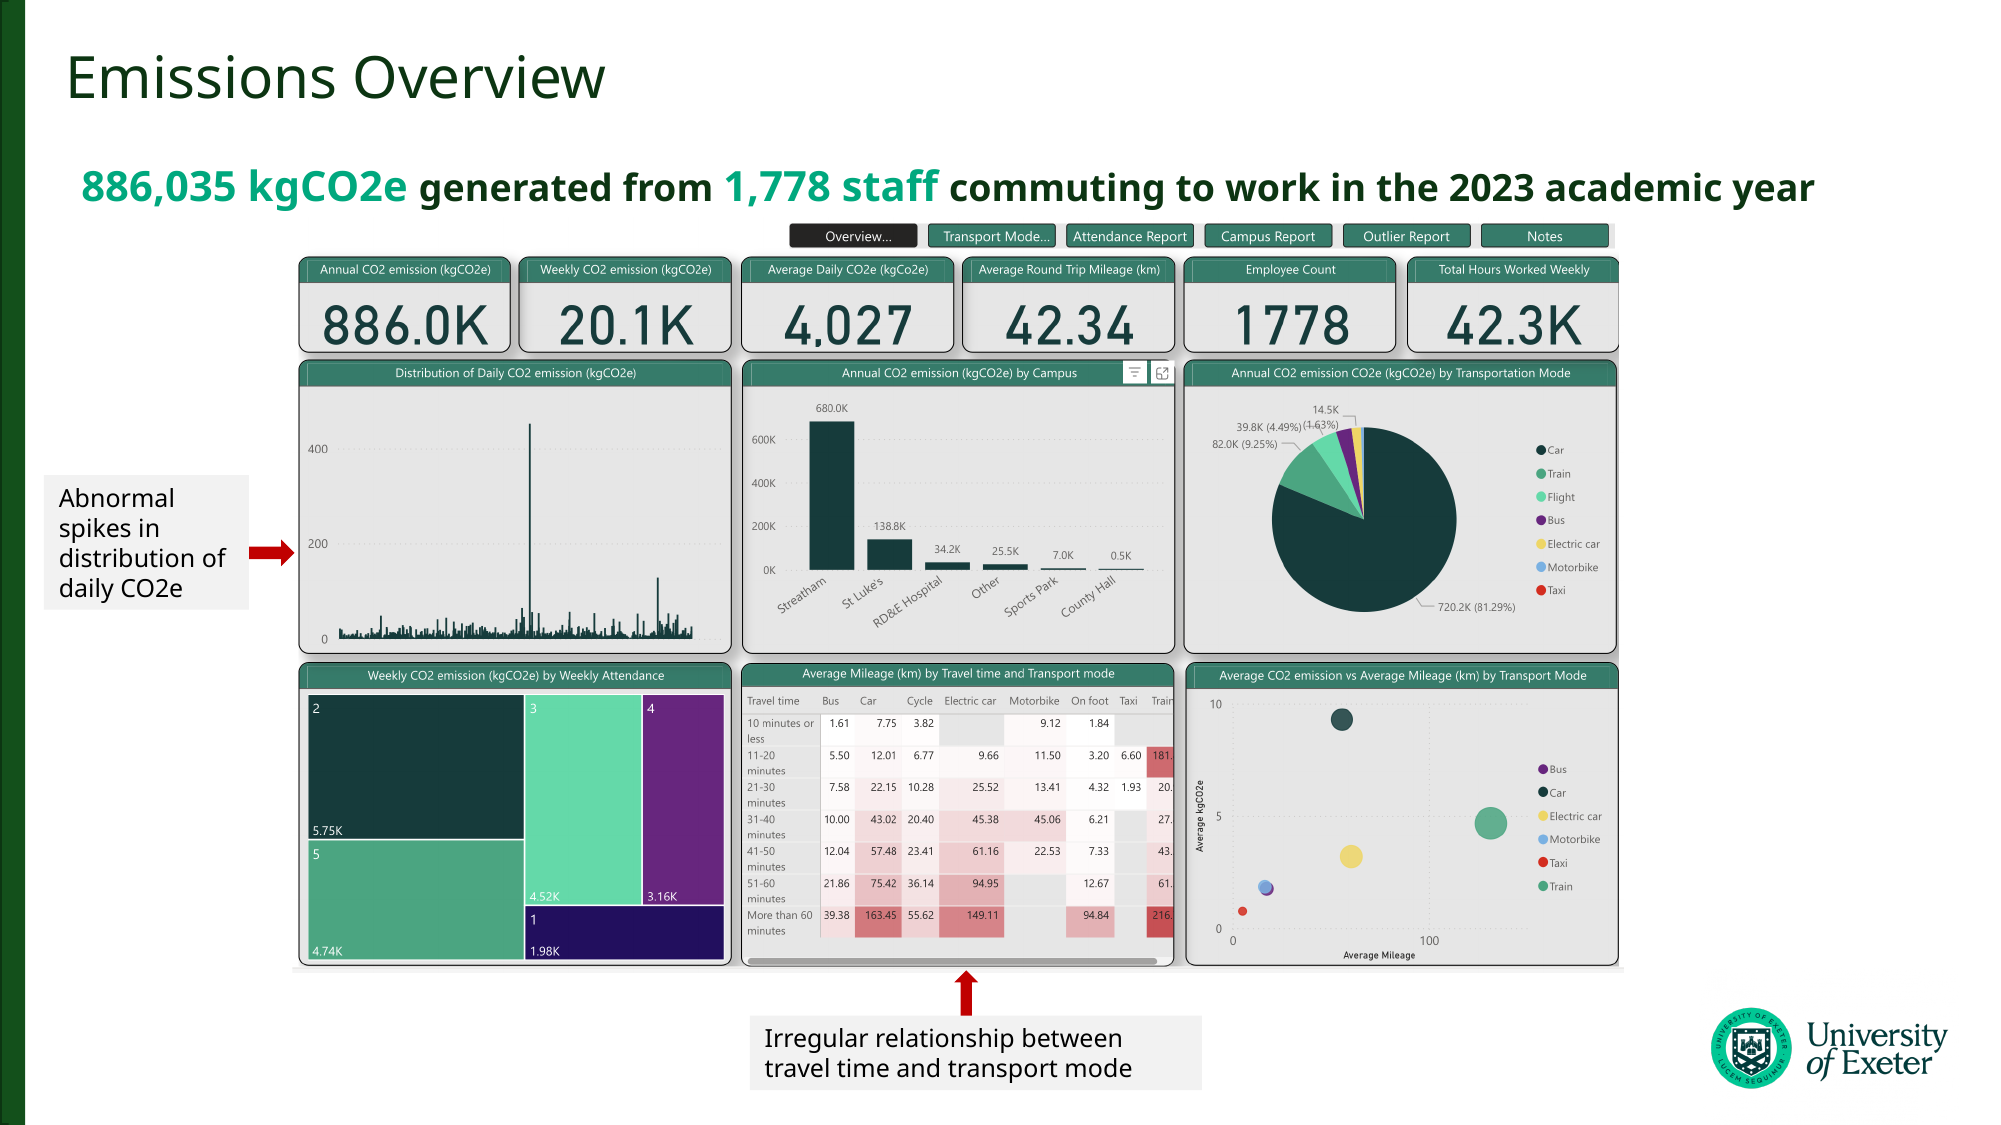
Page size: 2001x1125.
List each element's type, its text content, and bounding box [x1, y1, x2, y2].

text_box [249, 539, 291, 567]
text_box [954, 974, 979, 1015]
picture [1698, 968, 1960, 1125]
text_box Irregular relationship between travel time and transport mode [749, 1015, 1202, 1091]
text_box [0, 0, 26, 1125]
picture [291, 217, 1625, 974]
text_box 886,035 kgCO2e generated from 1,778 staff commuting to work in the 2023 academic year [50, 152, 1858, 218]
text_box Emissions Overview [50, 41, 935, 133]
text_box Abnormal spikes in distribution of daily CO2e [43, 475, 249, 610]
